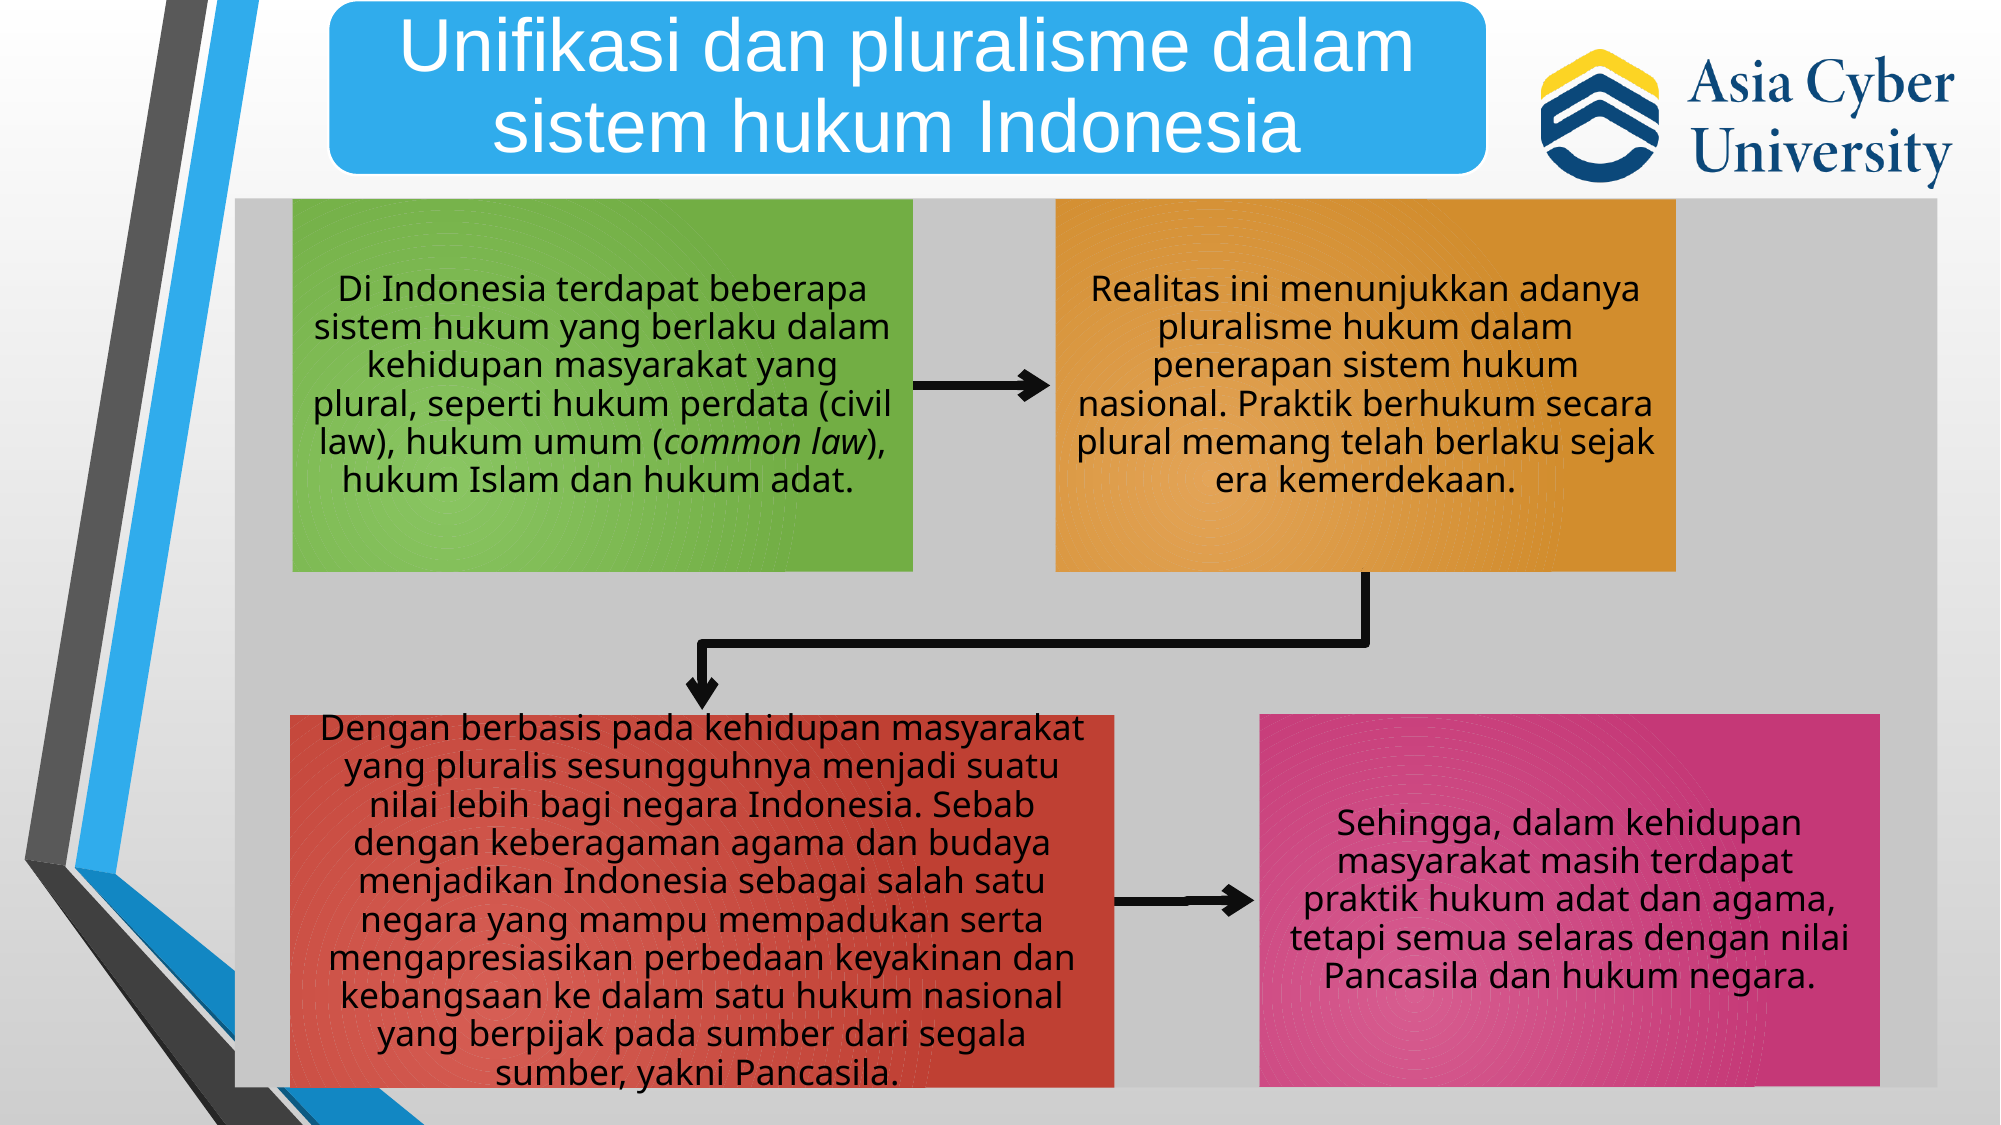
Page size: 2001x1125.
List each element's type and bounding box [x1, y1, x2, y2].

picture [1541, 49, 1955, 189]
text_box [327, 0, 1488, 176]
text_box [234, 198, 1938, 1088]
